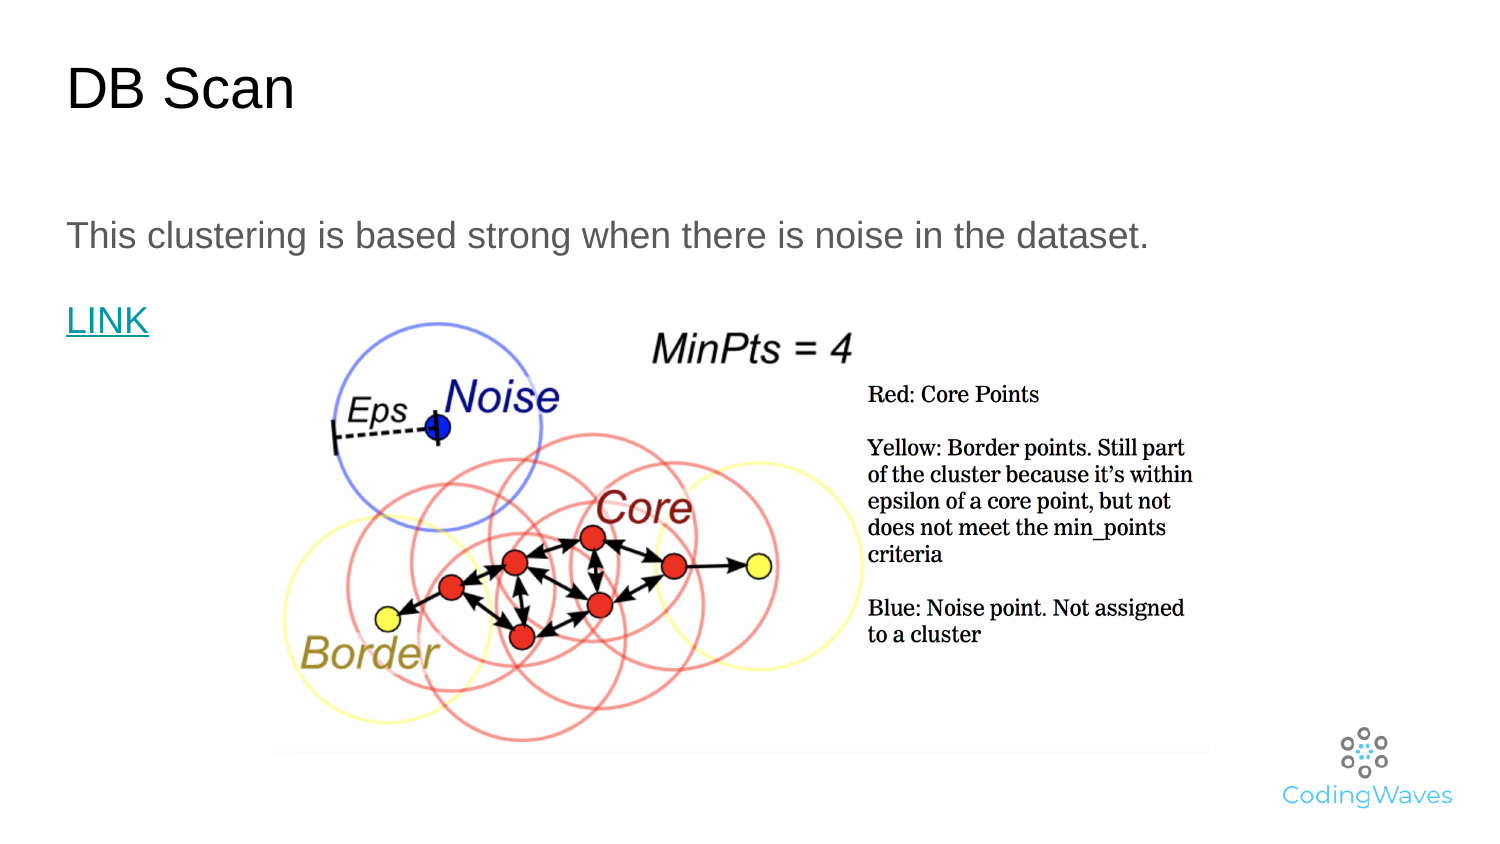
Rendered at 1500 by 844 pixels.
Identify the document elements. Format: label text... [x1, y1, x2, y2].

picture [269, 316, 1210, 754]
list This clustering is based strong when there is noise in the dataset. LINK [51, 189, 1449, 357]
title DB Scan [51, 35, 1449, 130]
picture [1277, 719, 1461, 814]
